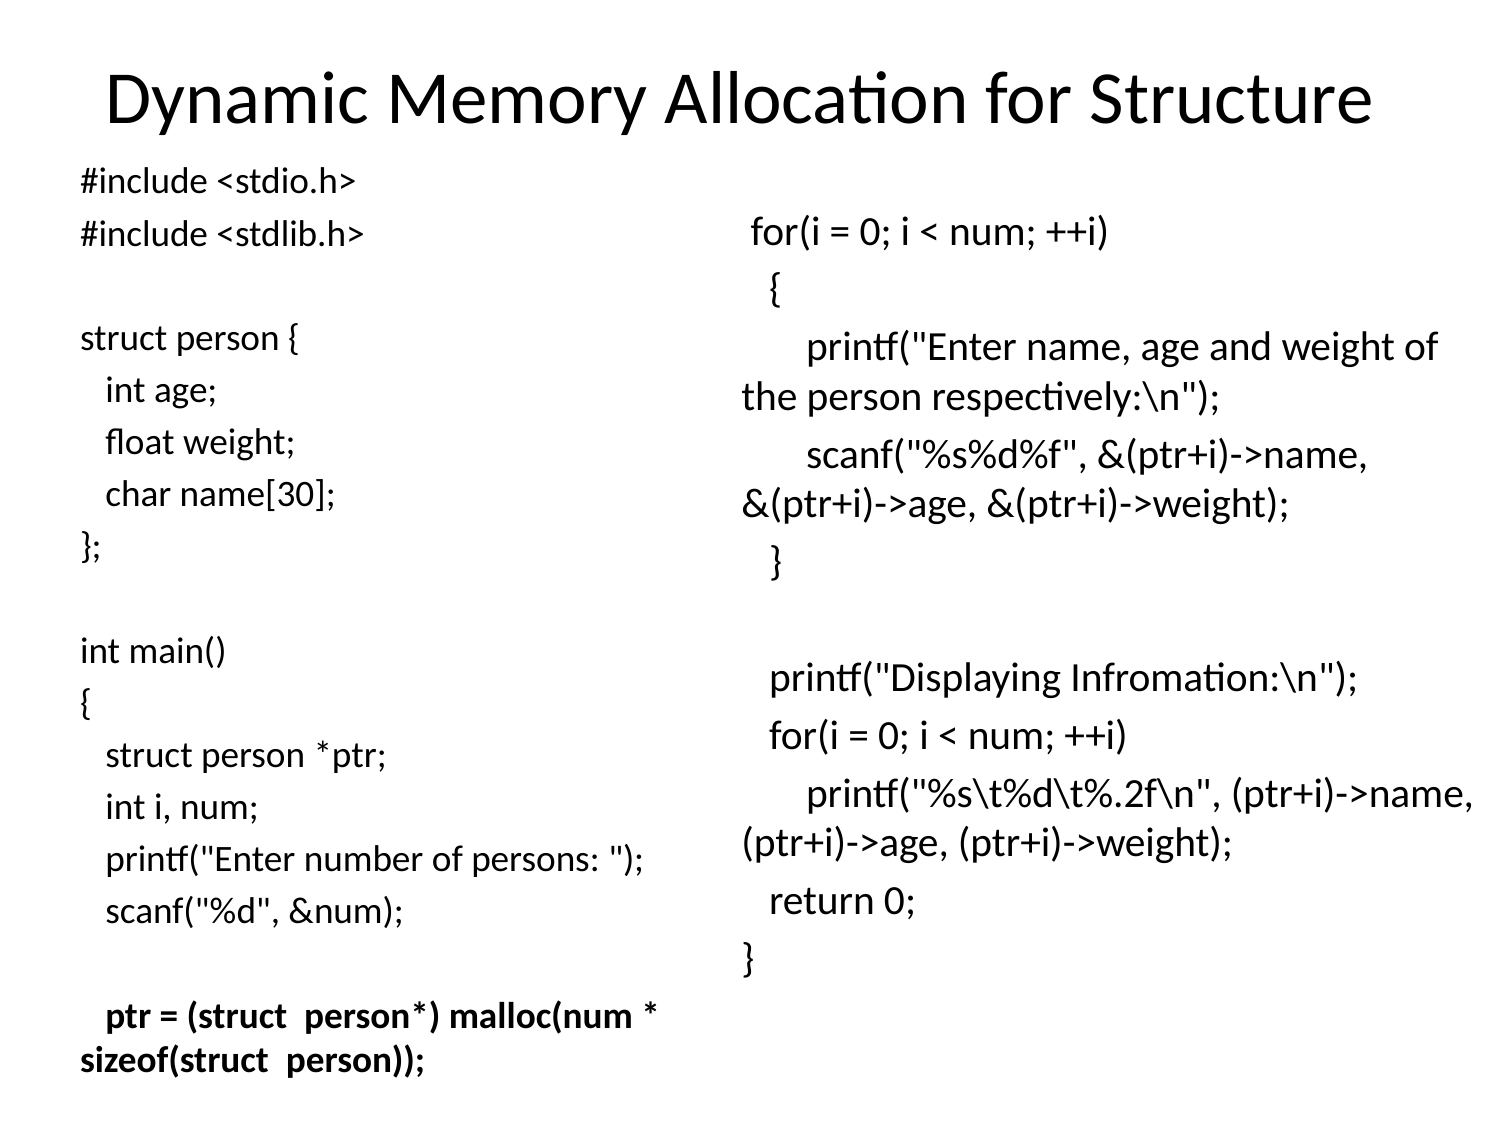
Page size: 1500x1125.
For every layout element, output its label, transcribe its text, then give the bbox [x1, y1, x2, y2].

list #include <stdio.h> #include <stdlib.h> struct person { int age; float weight; char name[30]; }; int main() { struct person *ptr; int i, num; printf("Enter number of persons: "); scanf("%d", &num); ptr = (struct person*) malloc(num * sizeof(struct person)); [64, 149, 805, 1090]
title Dynamic Memory Allocation for Structure [64, 0, 1415, 188]
list for(i = 0; i < num; ++i) { printf("Enter name, age and weight of the person respectively:\n"); scanf("%s%d%f", &(ptr+i)->name, &(ptr+i)->age, &(ptr+i)->weight); } printf("Displaying Infromation:\n"); for(i = 0; i < num; ++i) printf("%s\t%d\t%.2f\n", (ptr+i)->name, (ptr+i)->age, (ptr+i)->weight); return 0; } [726, 196, 1500, 994]
